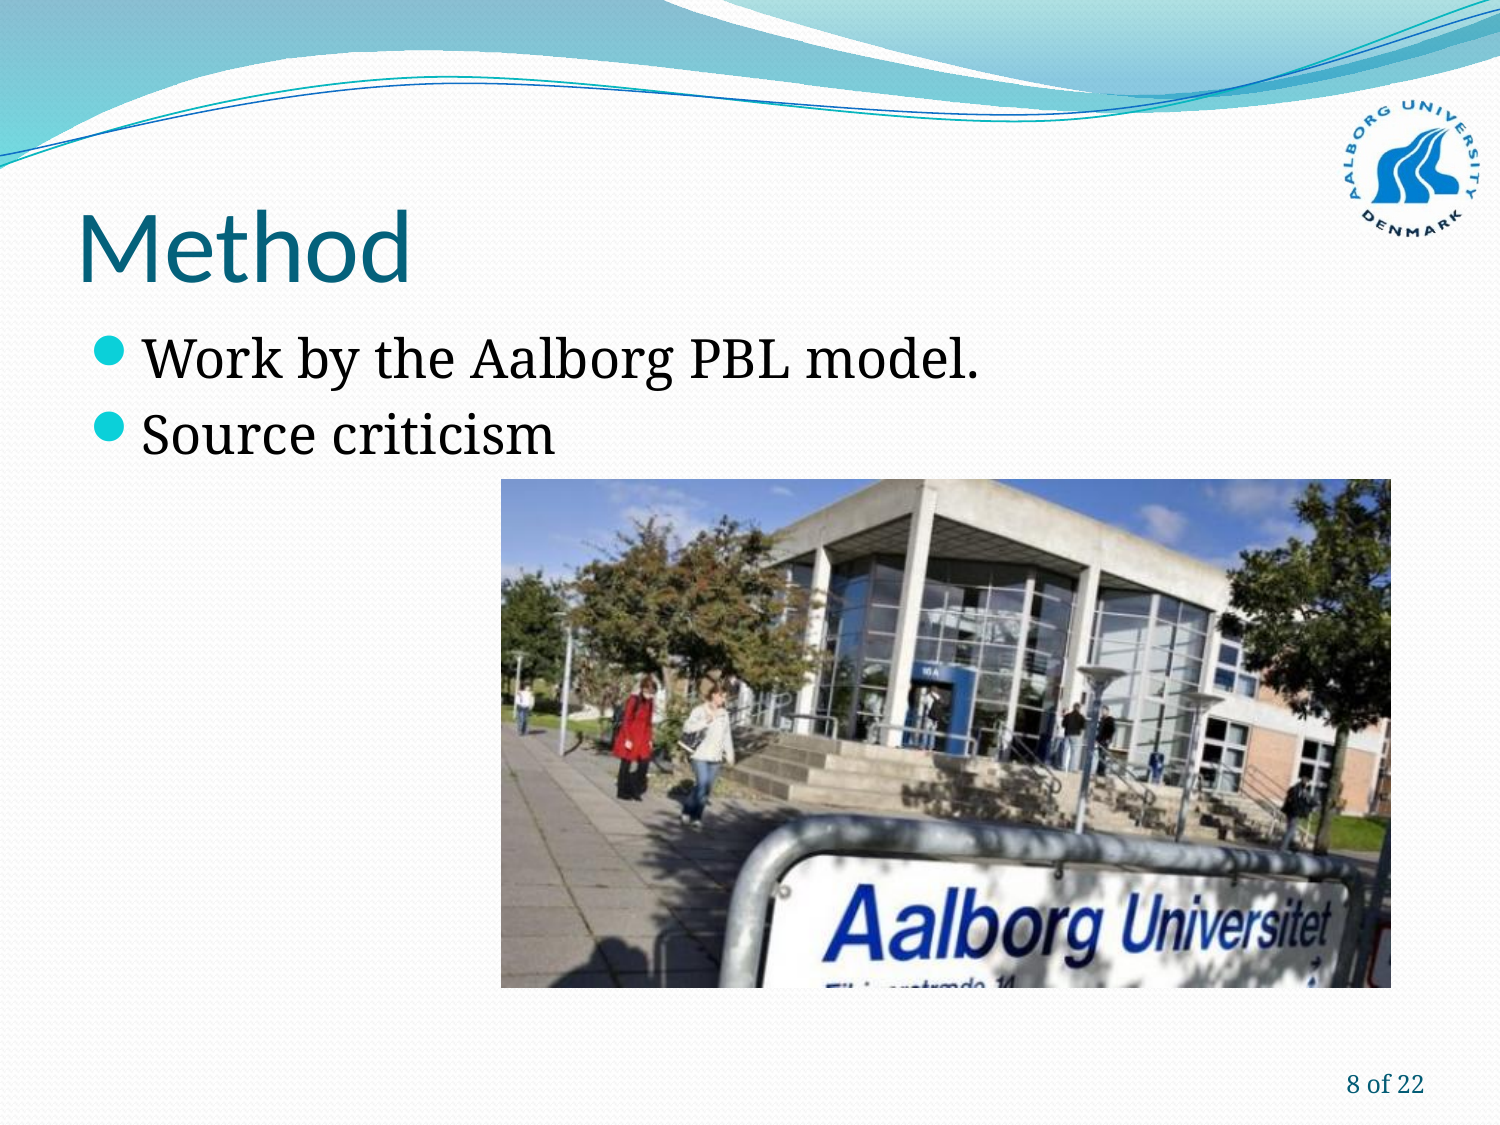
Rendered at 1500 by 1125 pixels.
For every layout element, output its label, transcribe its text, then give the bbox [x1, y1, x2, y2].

list Work by the Aalborg PBL model. Source criticism [75, 317, 1425, 1038]
title Method [75, 115, 1425, 303]
slide_number 8 [1299, 1042, 1425, 1103]
picture [1322, 79, 1500, 257]
picture [501, 479, 1391, 988]
